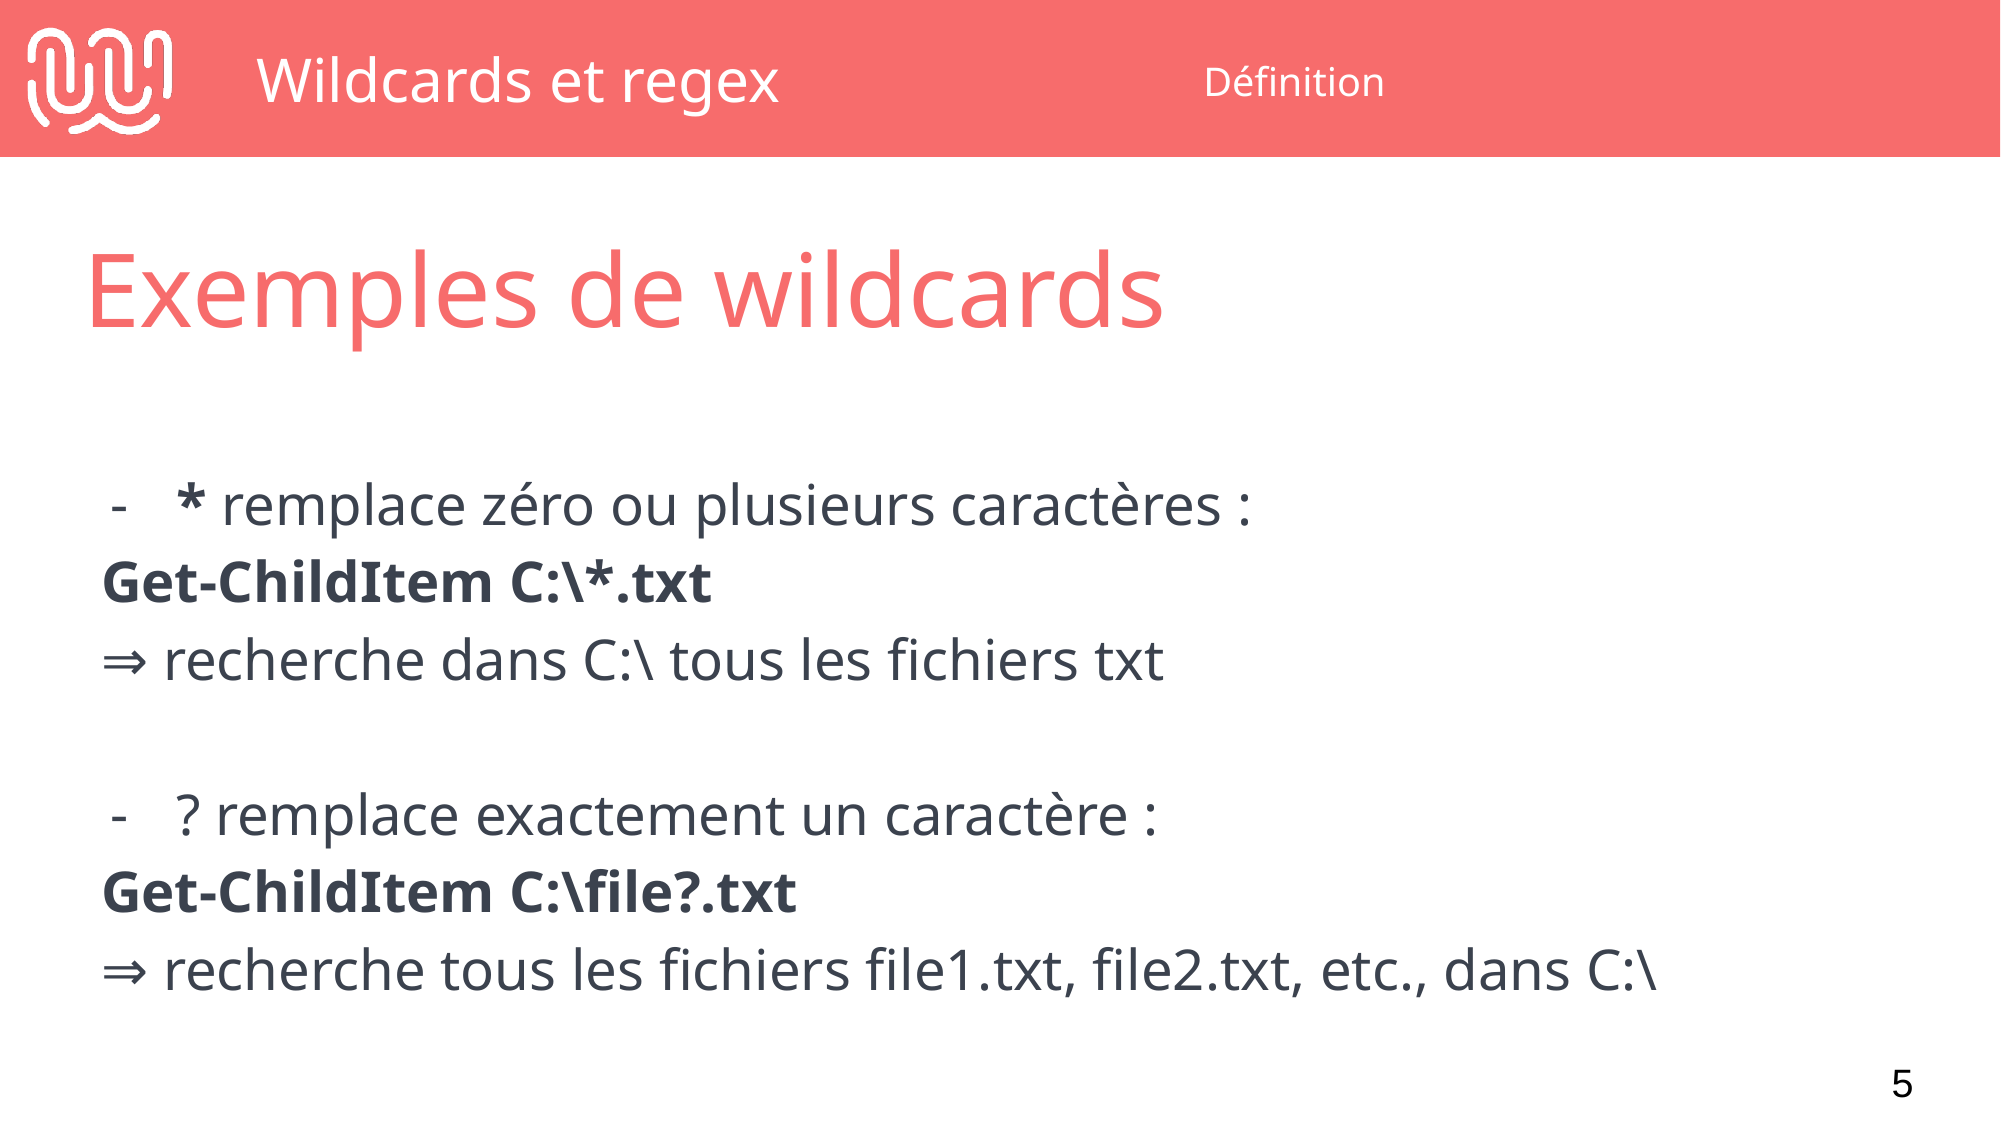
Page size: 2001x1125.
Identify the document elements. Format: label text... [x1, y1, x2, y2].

title Wildcards et regex [256, 0, 1194, 157]
slide_number ‹#› [1871, 1038, 1992, 1125]
list * remplace zéro ou plusieurs caractères : Get-ChildItem C:\*.txt ⇒ recherche dans C:\ tous les fichiers txt ? remplace exactement un caractère : Get-ChildItem C:\file?.txt ⇒ recherche tous les fichiers file1.txt, file2.txt, etc., dans C:\ [101, 387, 1919, 1073]
title Exemples de wildcards [83, 224, 1937, 342]
picture [27, 27, 178, 135]
subtitle Définition [1203, 41, 1971, 121]
